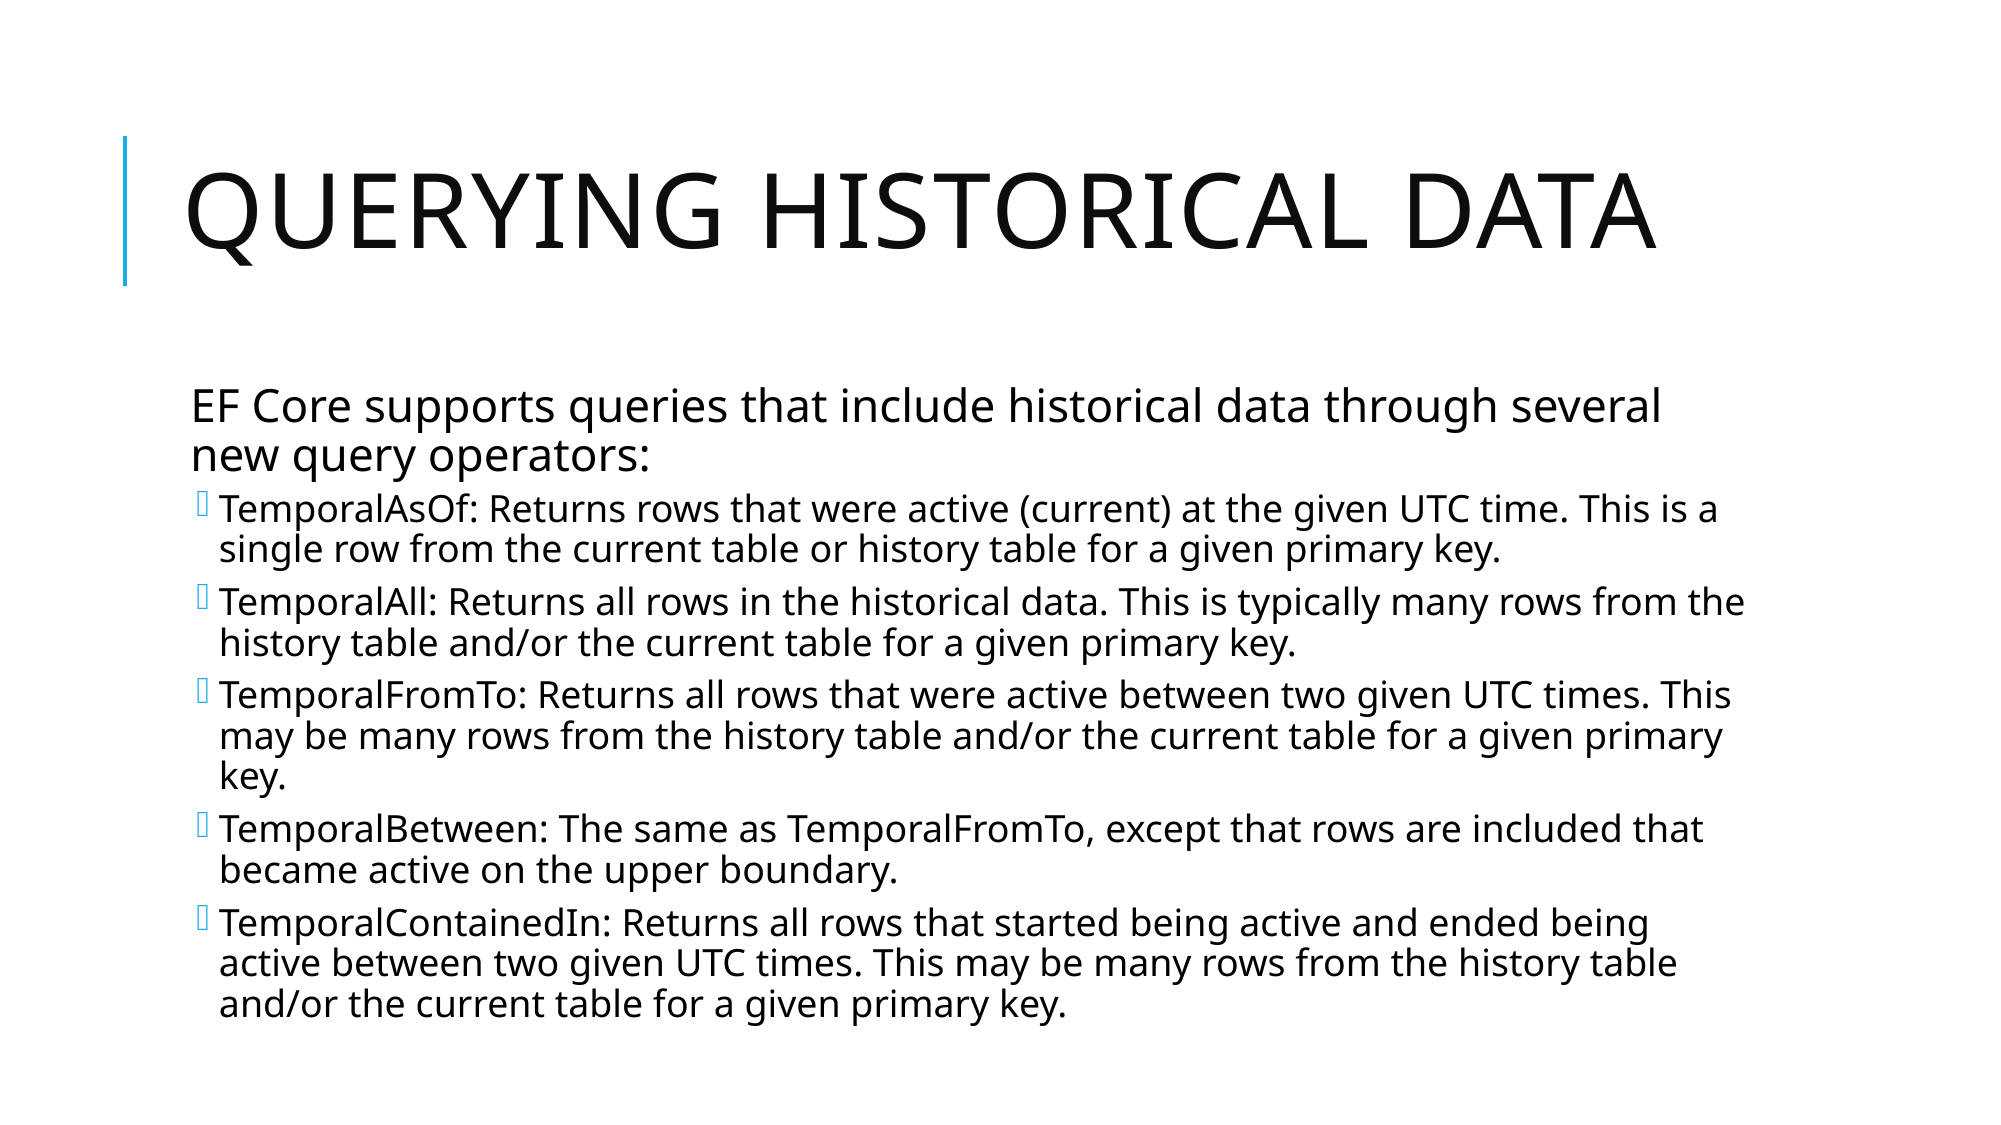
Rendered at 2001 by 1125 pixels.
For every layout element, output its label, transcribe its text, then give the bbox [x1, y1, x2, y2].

title Querying historical data [168, 96, 1763, 342]
list EF Core supports queries that include historical data through several new query operators: TemporalAsOf: Returns rows that were active (current) at the given UTC time. This is a single row from the current table or history table for a given primary key. TemporalAll: Returns all rows in the historical data. This is typically many rows from the history table and/or the current table for a given primary key. TemporalFromTo: Returns all rows that were active between two given UTC times. This may be many rows from the history table and/or the current table for a given primary key. TemporalBetween: The same as TemporalFromTo, except that rows are included that became active on the upper boundary. TemporalContainedIn: Returns all rows that started being active and ended being active between two given UTC times. This may be many rows from the history table and/or the current table for a given primary key. [168, 375, 1763, 1035]
